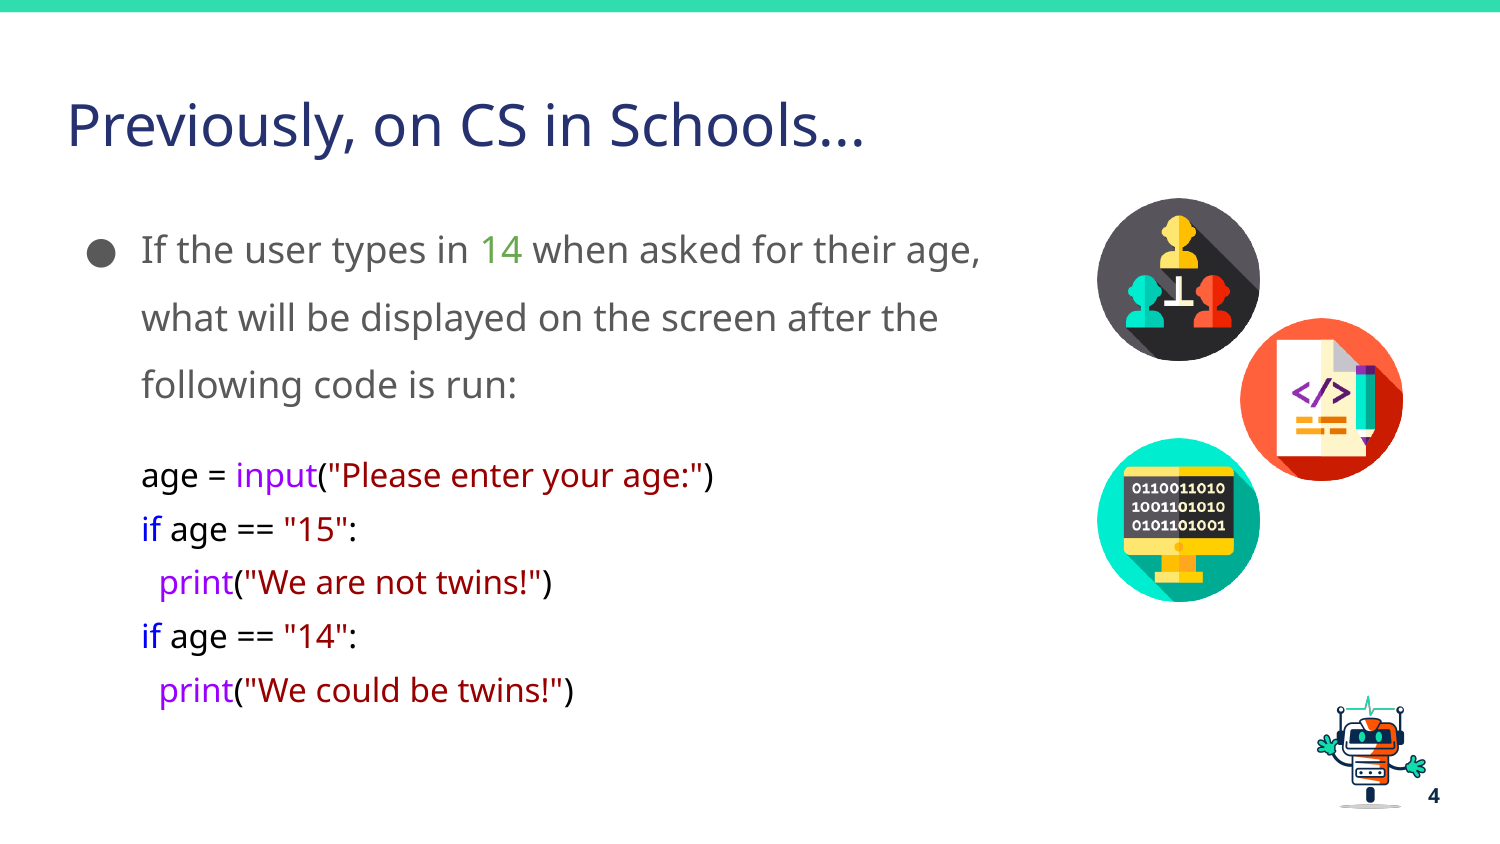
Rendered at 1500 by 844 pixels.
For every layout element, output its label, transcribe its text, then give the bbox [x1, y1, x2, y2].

title Previously, on CS in Schools... [51, 72, 1449, 167]
picture [1309, 687, 1435, 812]
list If the user types in 14 when asked for their age, what will be displayed on the screen after the following code is run: age = input("Please enter your age:") if age == "15": print("We are not twins!") if age == "14": print("We could be twins!") [51, 189, 1082, 750]
text_box [0, 0, 1500, 13]
picture [1097, 198, 1404, 602]
slide_number 4 [1364, 764, 1455, 830]
